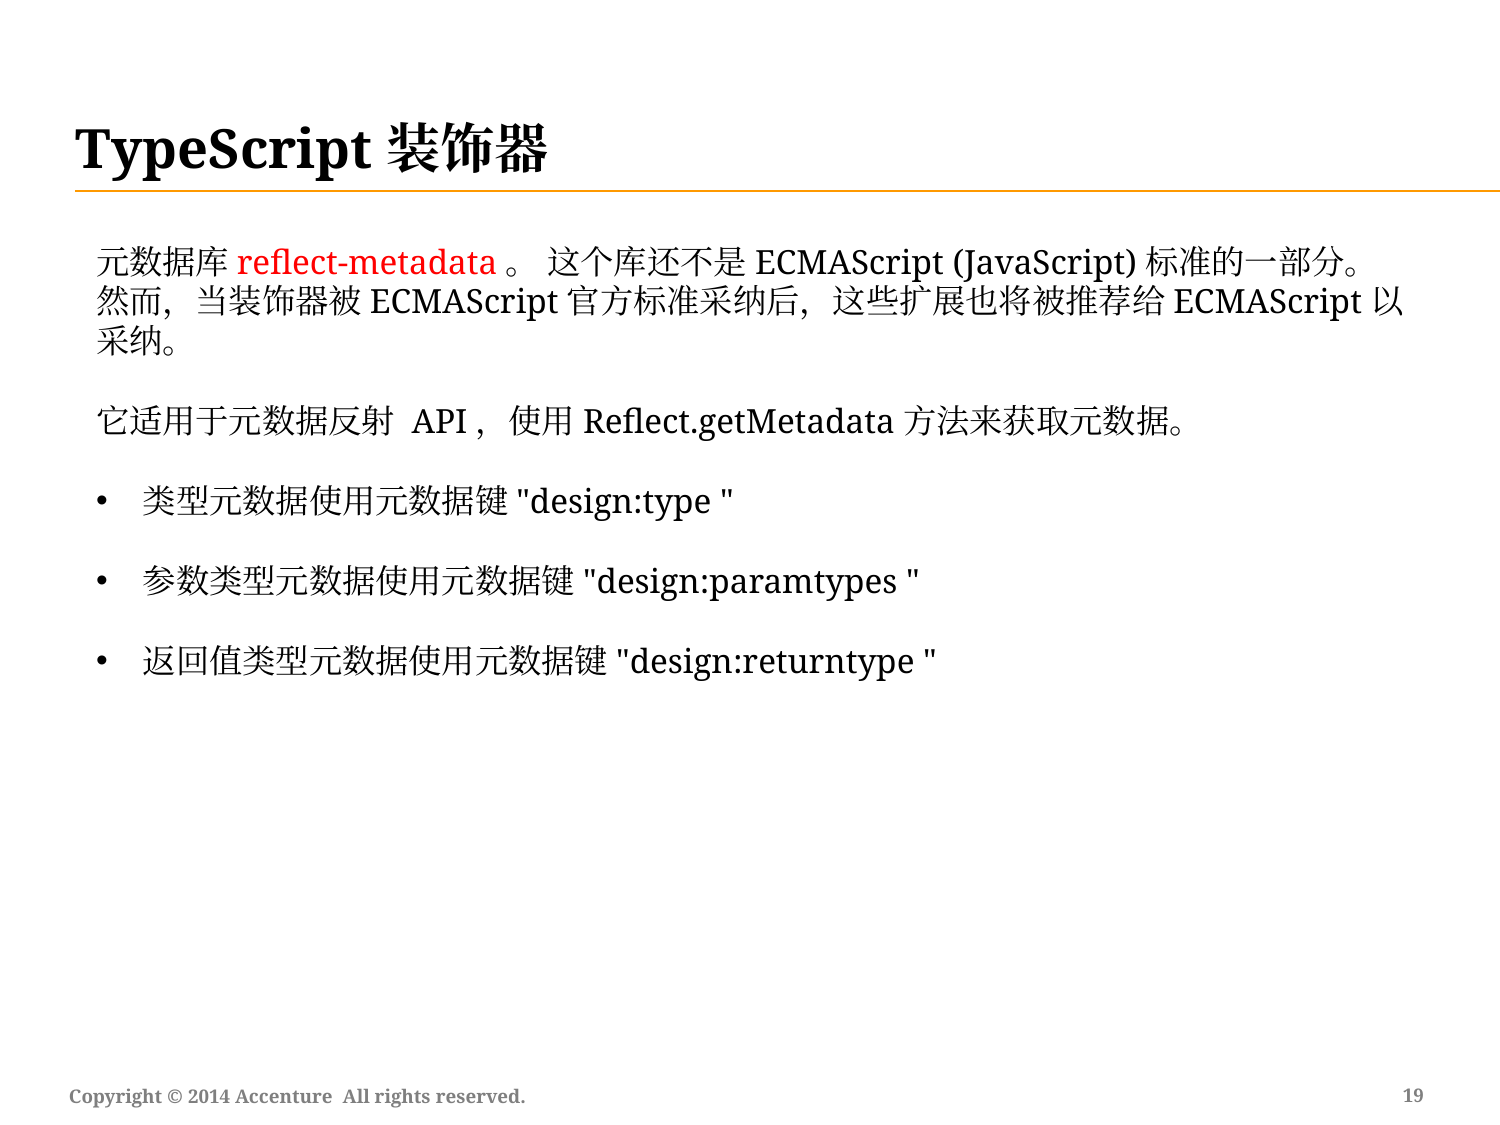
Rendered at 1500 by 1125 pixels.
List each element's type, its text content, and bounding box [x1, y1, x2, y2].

text_box 18 [1336, 1076, 1424, 1117]
text_box Copyright © 2014 Accenture All rights reserved. [43, 1077, 566, 1116]
text_box 元数据库reflect-metadata。 这个库还不是ECMAScript (JavaScript)标准的一部分。 然而，当装饰器被ECMAScript官方标准采纳后，这些扩展也将被推荐给ECMAScript以采纳。 它适用于元数据反射 API，使用Reflect.getMetadata方法来获取元数据。 类型元数据使用元数据键"design:type " 参数类型元数据使用元数据键"design:paramtypes " 返回值类型元数据使用元数据键"design:returntype " [81, 233, 1424, 1110]
text_box TypeScript装饰器 [75, 87, 1422, 217]
